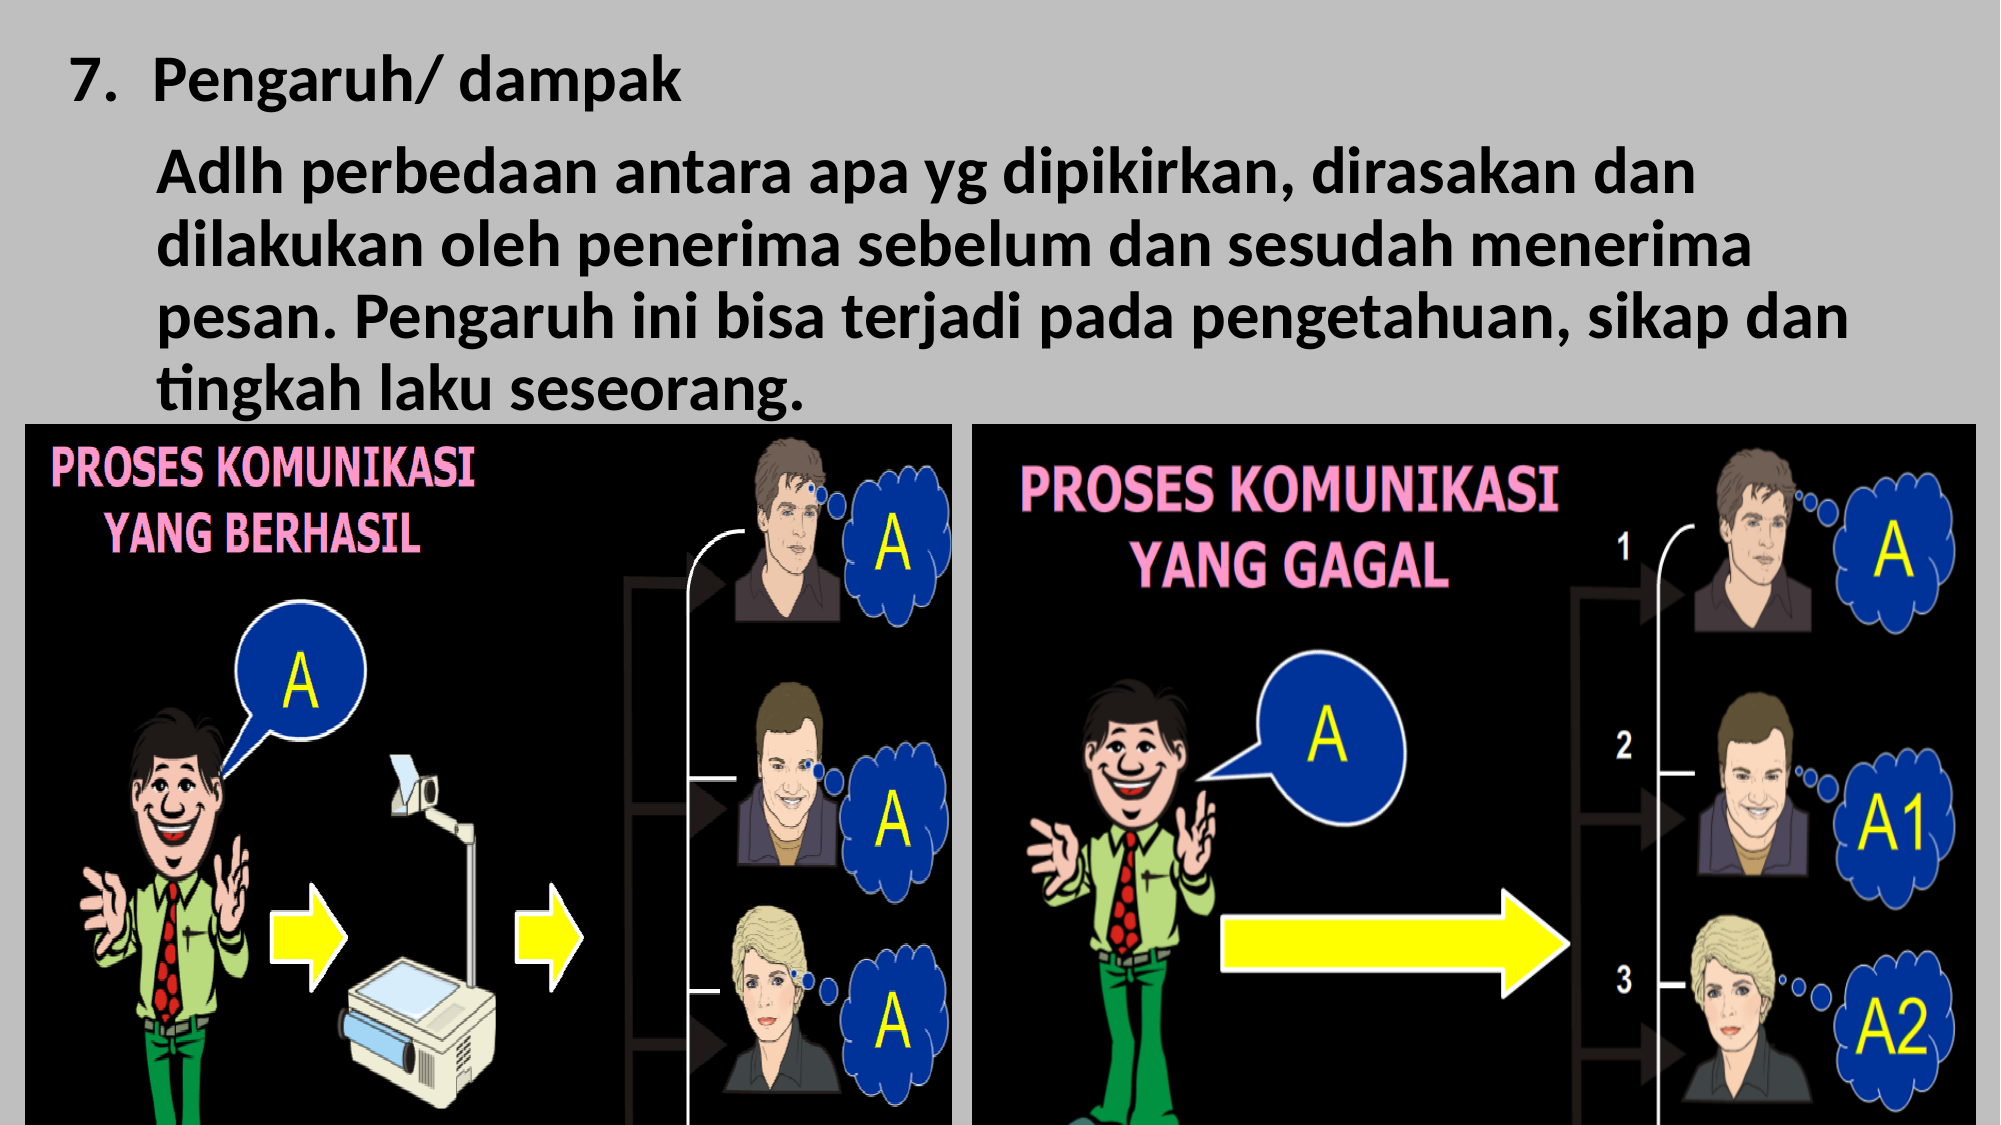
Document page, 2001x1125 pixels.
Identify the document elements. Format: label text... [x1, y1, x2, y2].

list Pengaruh/ dampak Adlh perbedaan antara apa yg dipikirkan, dirasakan dan dilakukan oleh penerima sebelum dan sesudah menerima pesan. Pengaruh ini bisa terjadi pada pengetahuan, sikap dan tingkah laku seseorang. [53, 35, 1902, 1003]
picture [972, 424, 1976, 1125]
picture [25, 424, 952, 1125]
